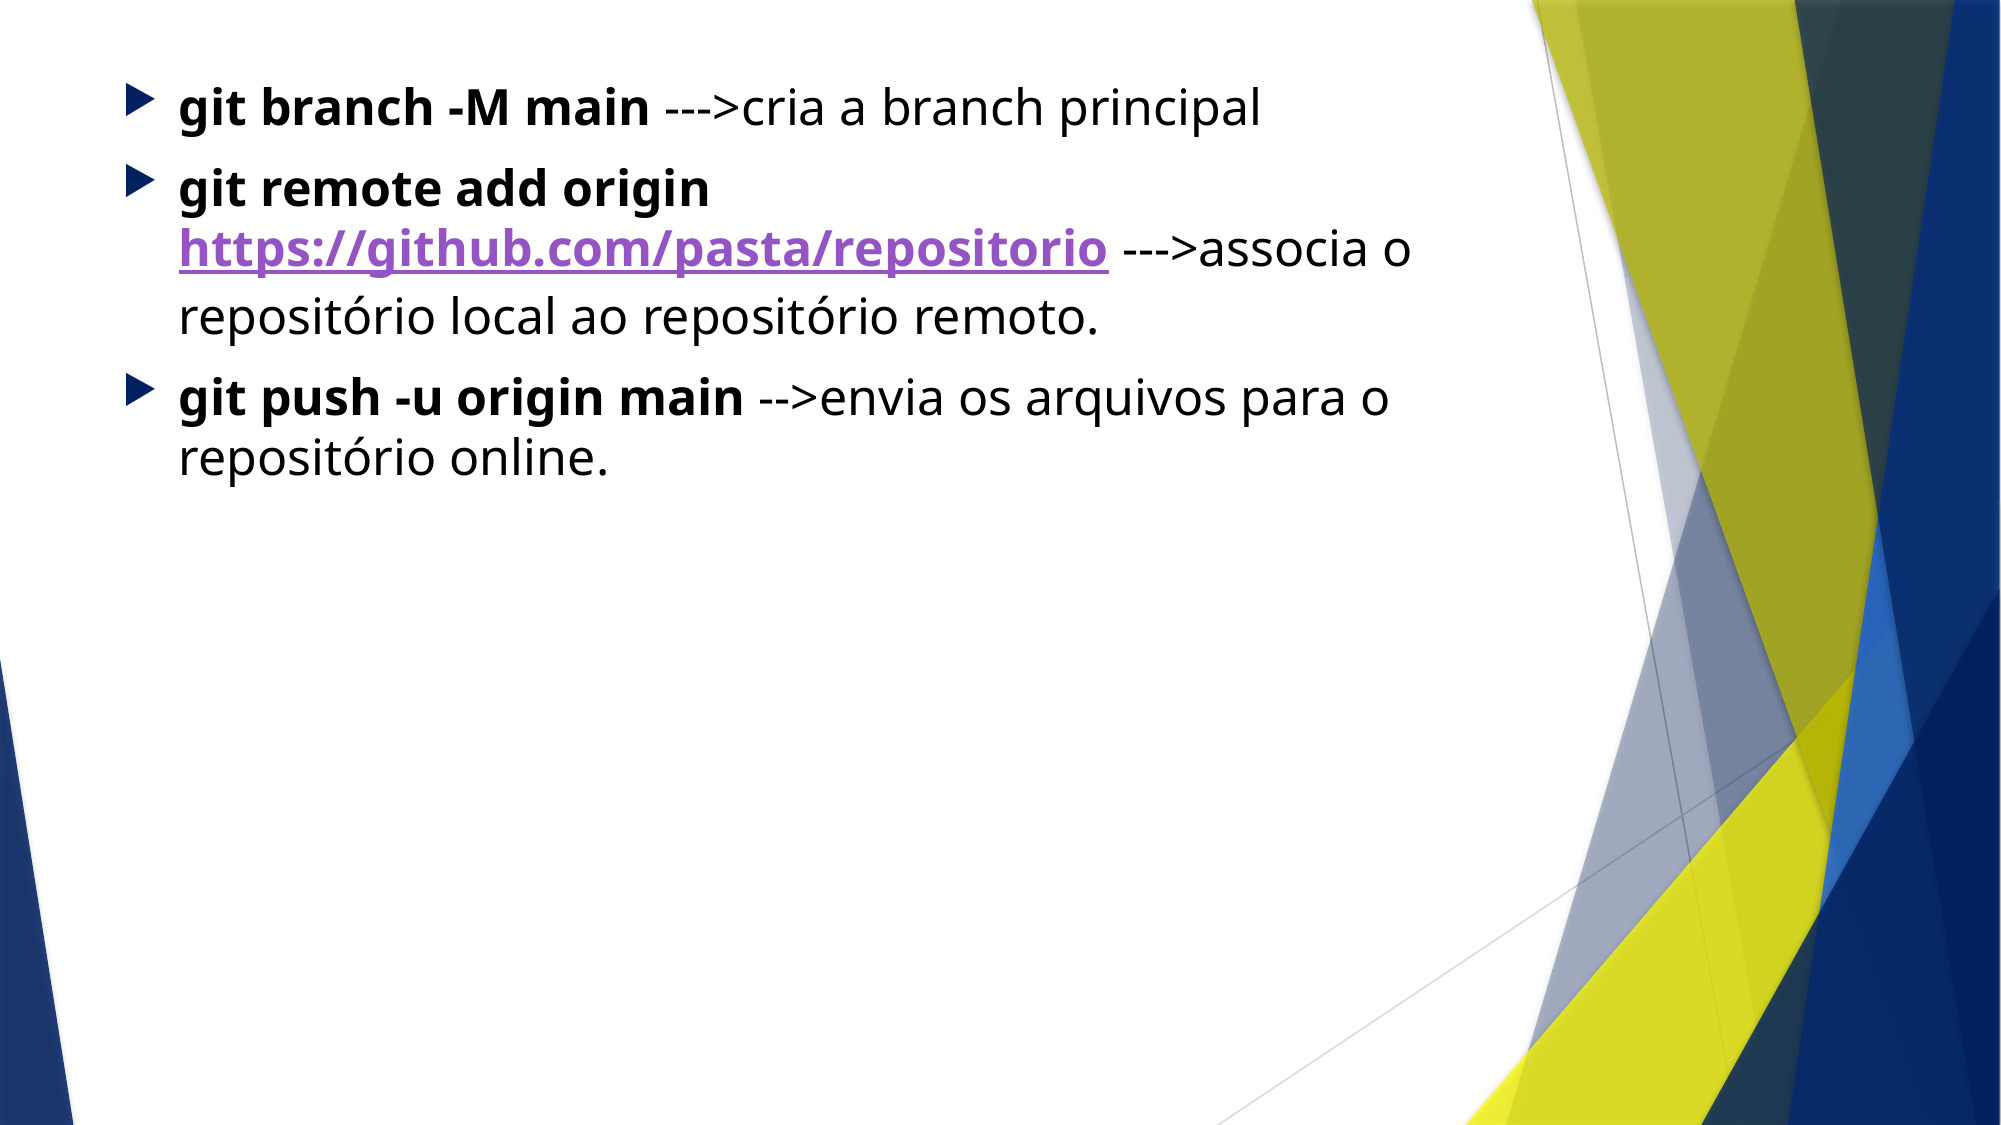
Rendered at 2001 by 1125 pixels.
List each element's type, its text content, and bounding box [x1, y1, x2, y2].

list git branch -M main --->cria a branch principal git remote add origin https://github.com/pasta/repositorio --->associa o repositório local ao repositório remoto. git push -u origin main -->envia os arquivos para o repositório online. [107, 67, 1518, 705]
